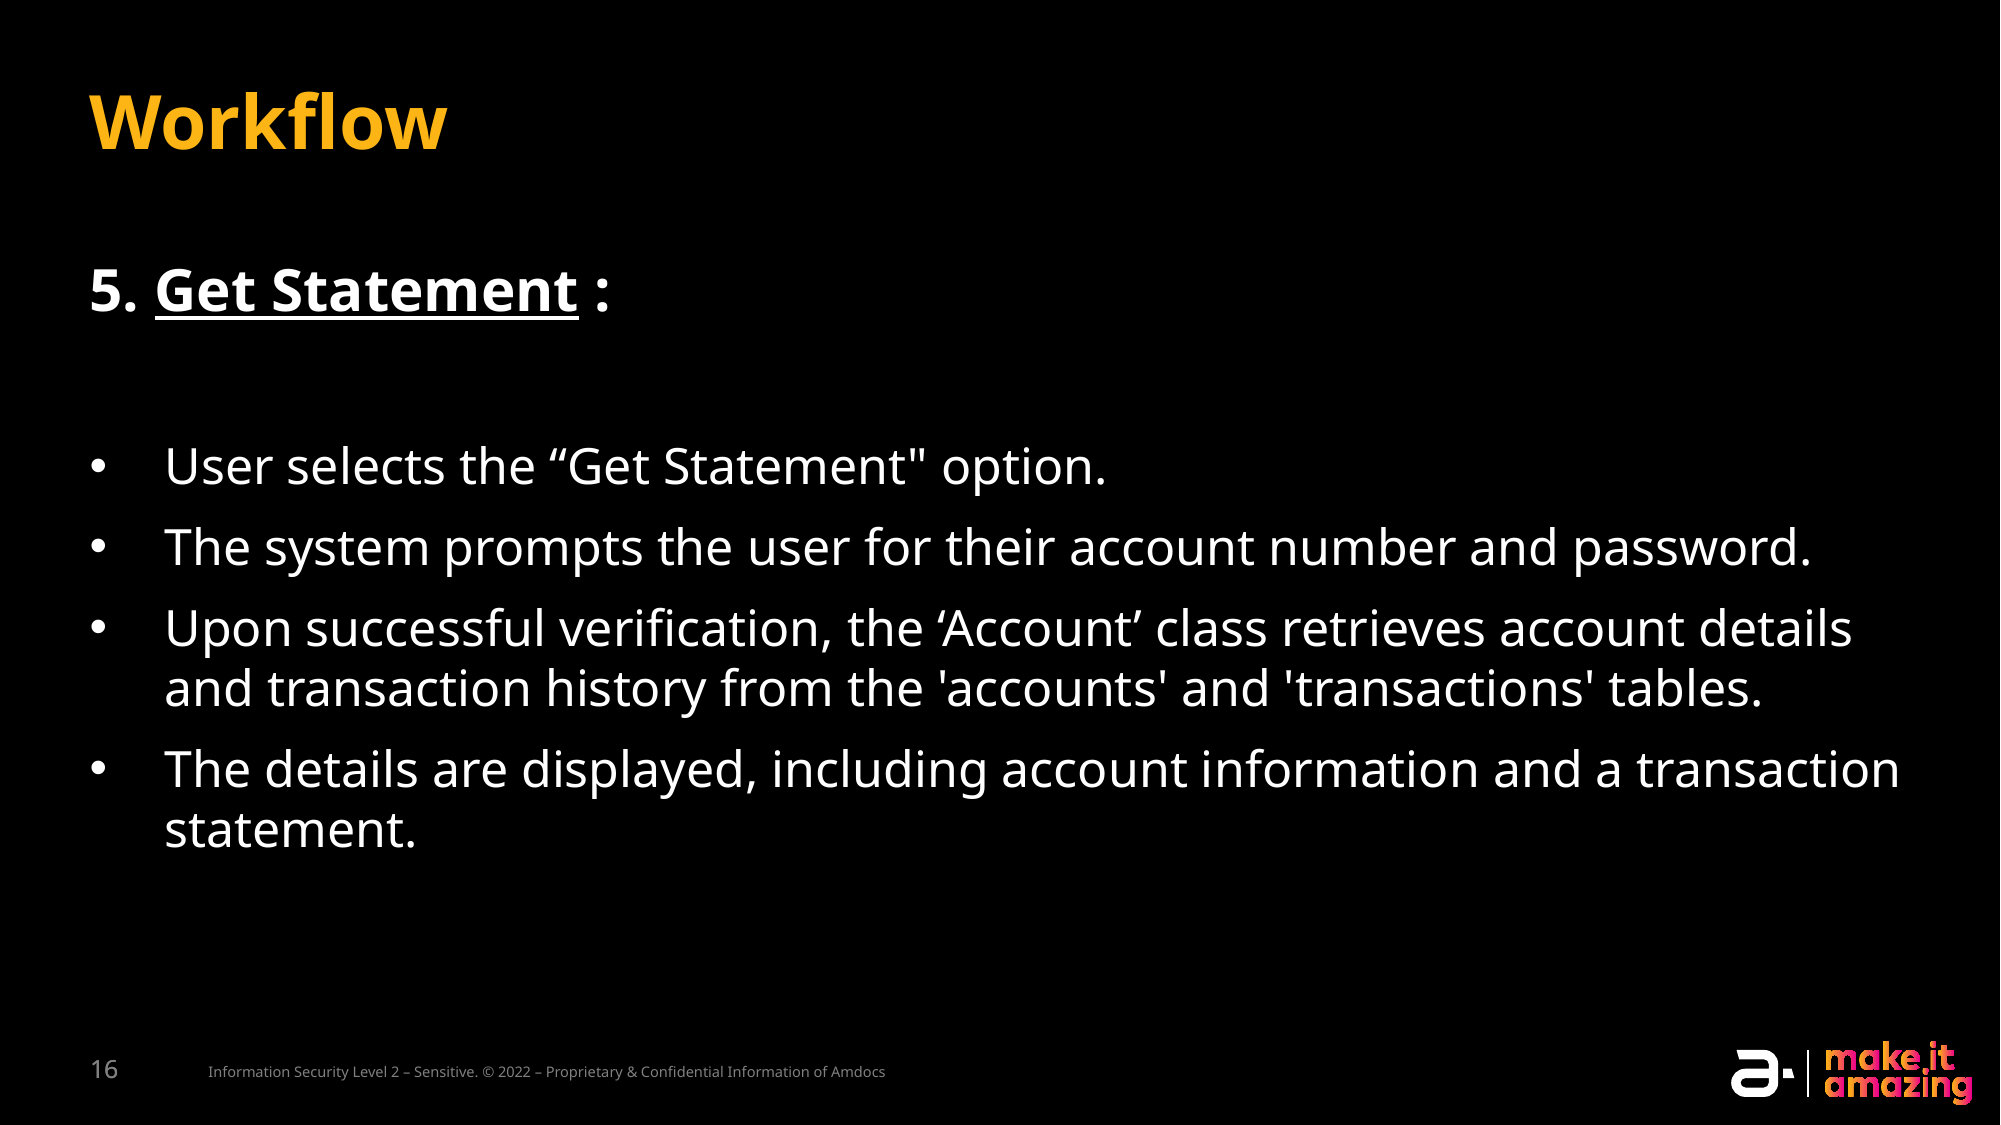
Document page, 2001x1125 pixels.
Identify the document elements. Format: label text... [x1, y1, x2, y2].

list 5. Get Statement : User selects the “Get Statement" option. The system prompts the user for their account number and password. Upon successful verification, the ‘Account’ class retrieves account details and transaction history from the 'accounts' and 'transactions' tables. The details are displayed, including account information and a transaction statement. [89, 253, 1910, 1016]
title Workflow [89, 73, 1910, 165]
